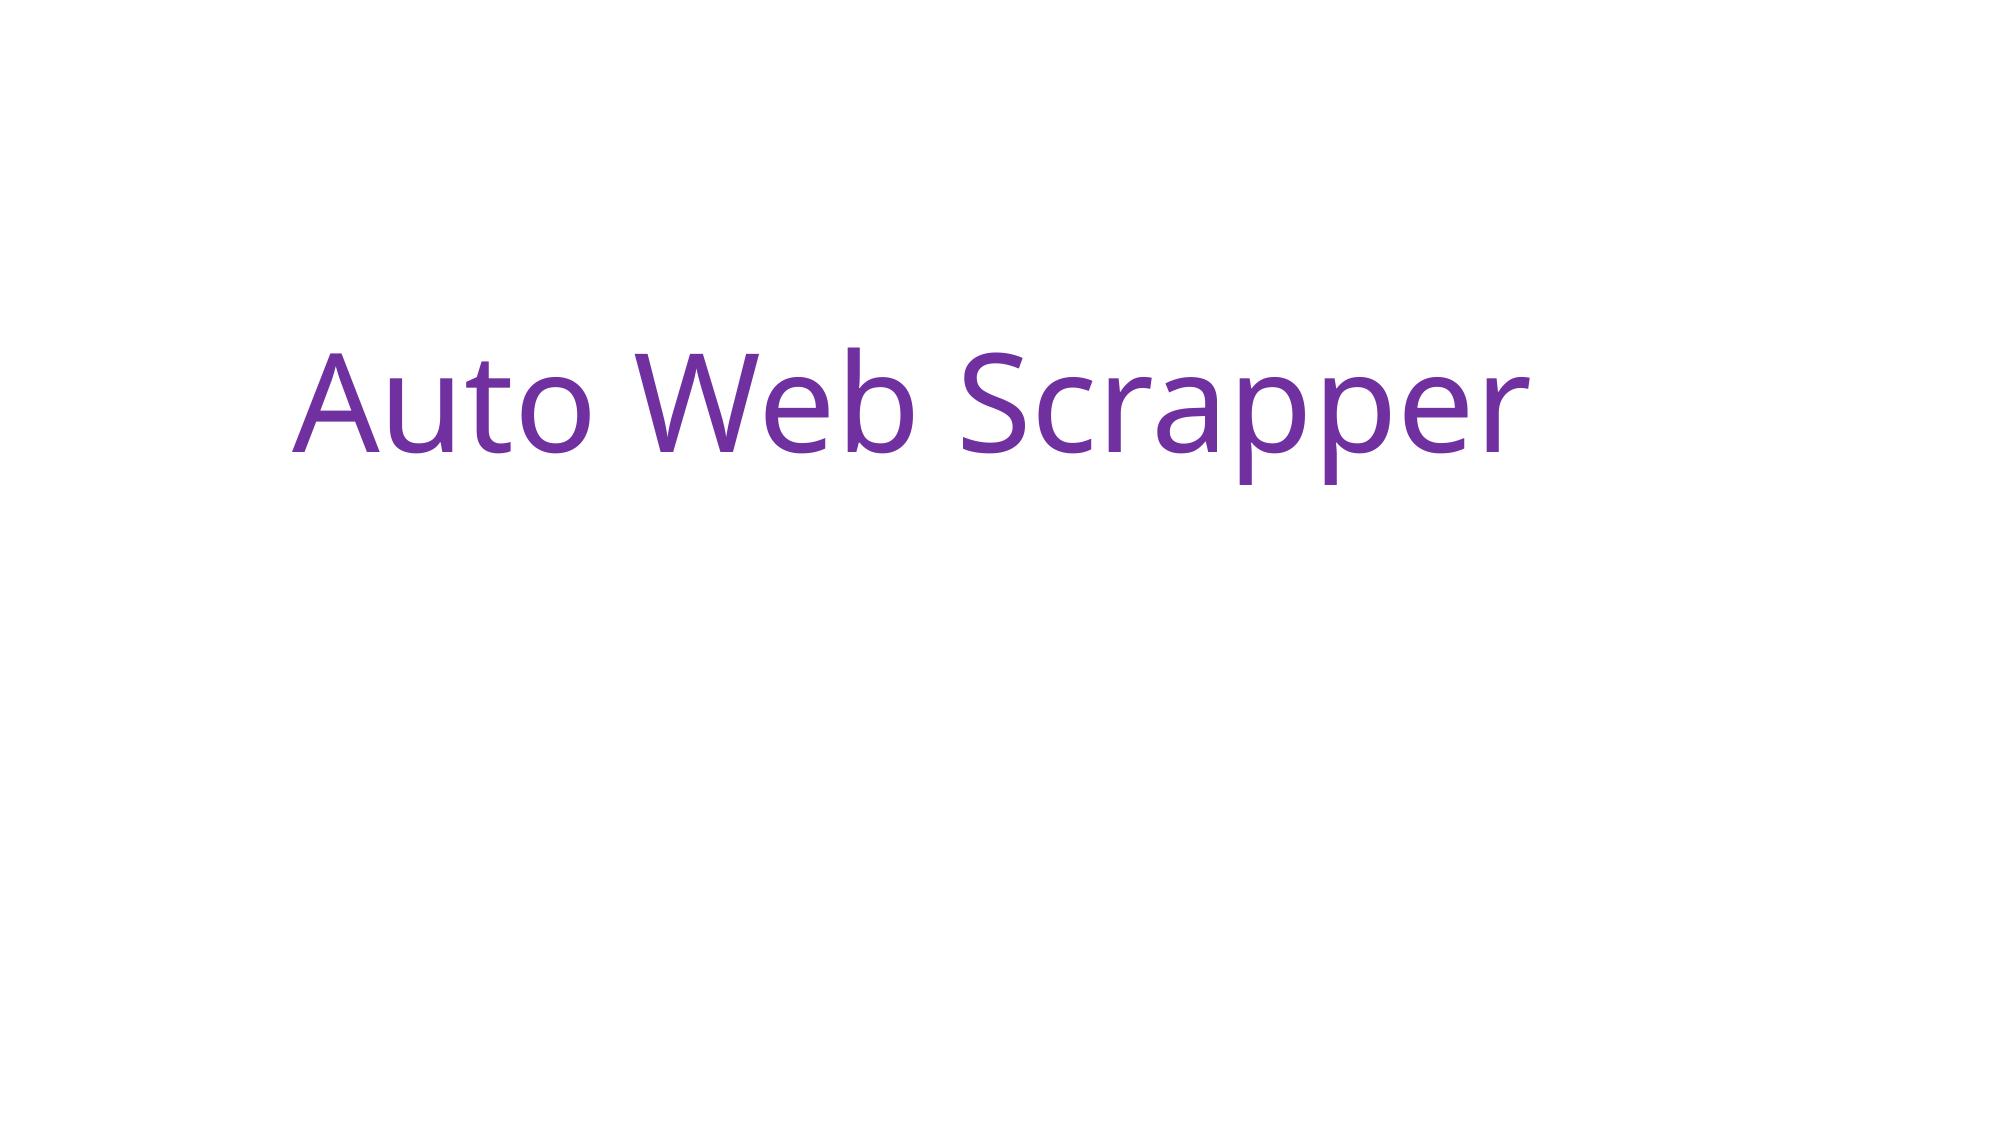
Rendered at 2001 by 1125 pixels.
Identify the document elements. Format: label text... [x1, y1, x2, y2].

title Auto Web Scrapper [198, 223, 1699, 804]
